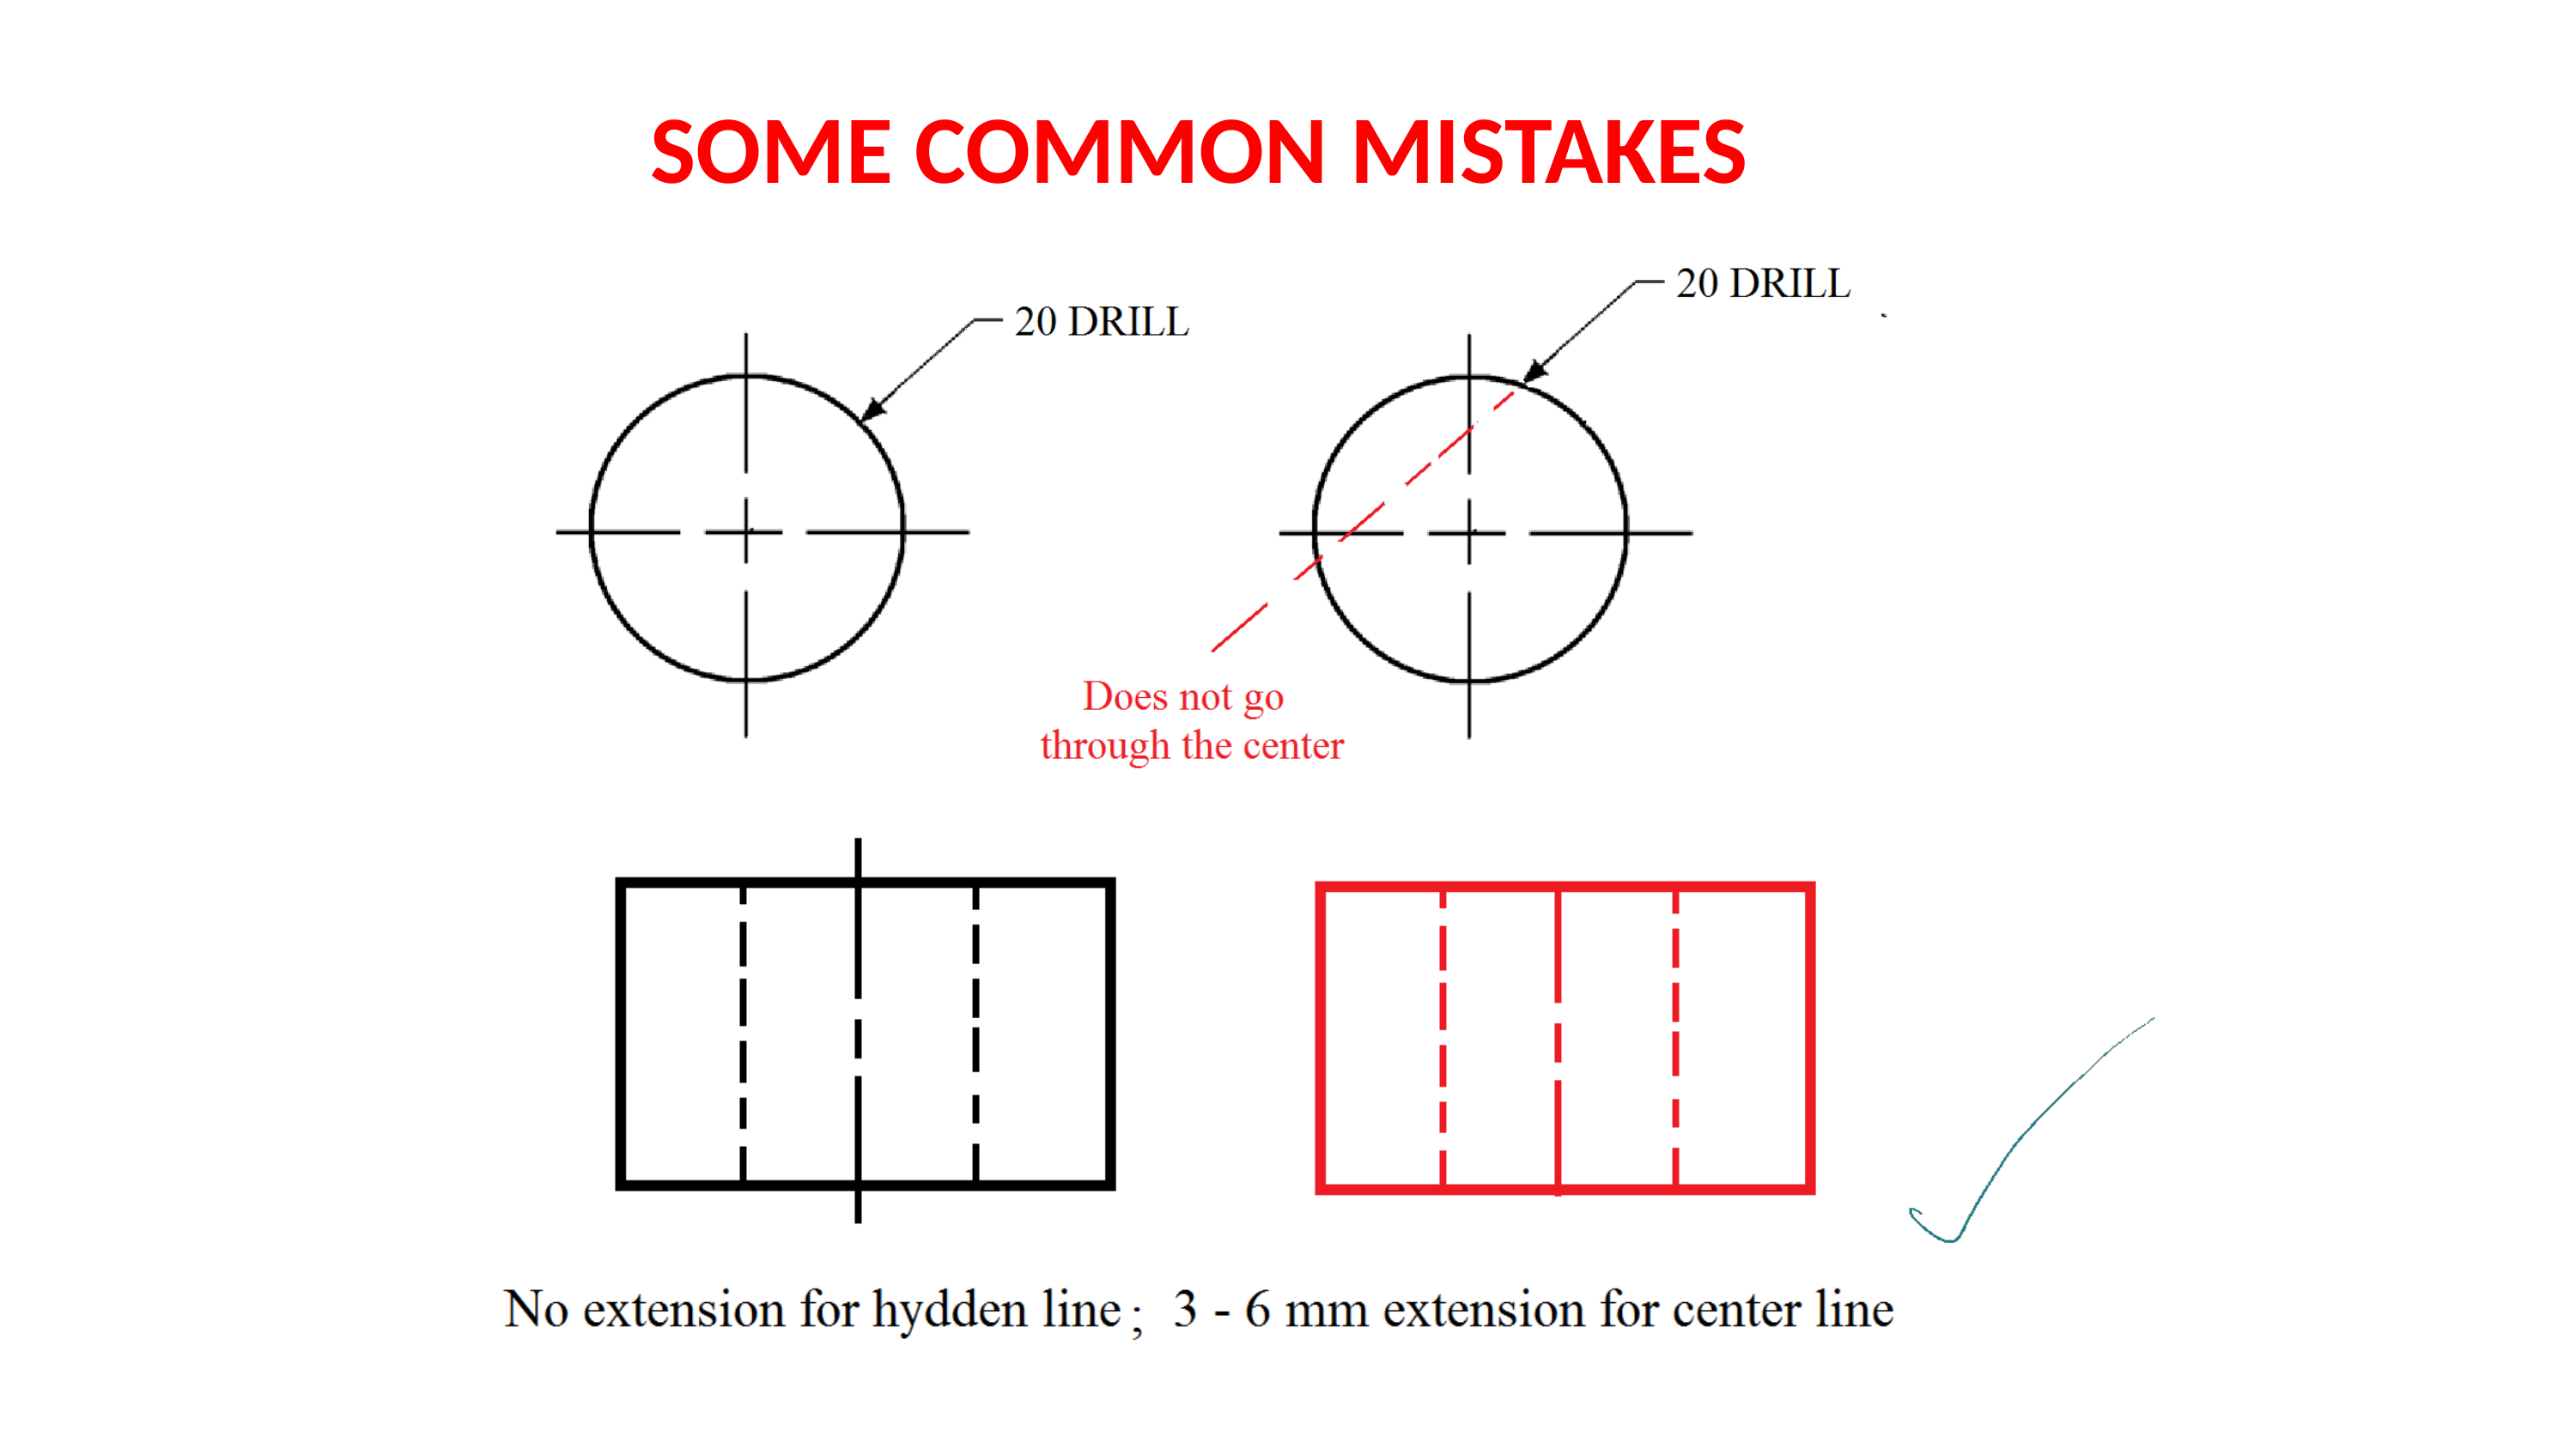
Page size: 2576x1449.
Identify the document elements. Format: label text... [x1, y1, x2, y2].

picture [531, 257, 1917, 773]
picture [442, 821, 2161, 1383]
text_box Some Common Mistakes [321, 80, 2077, 209]
